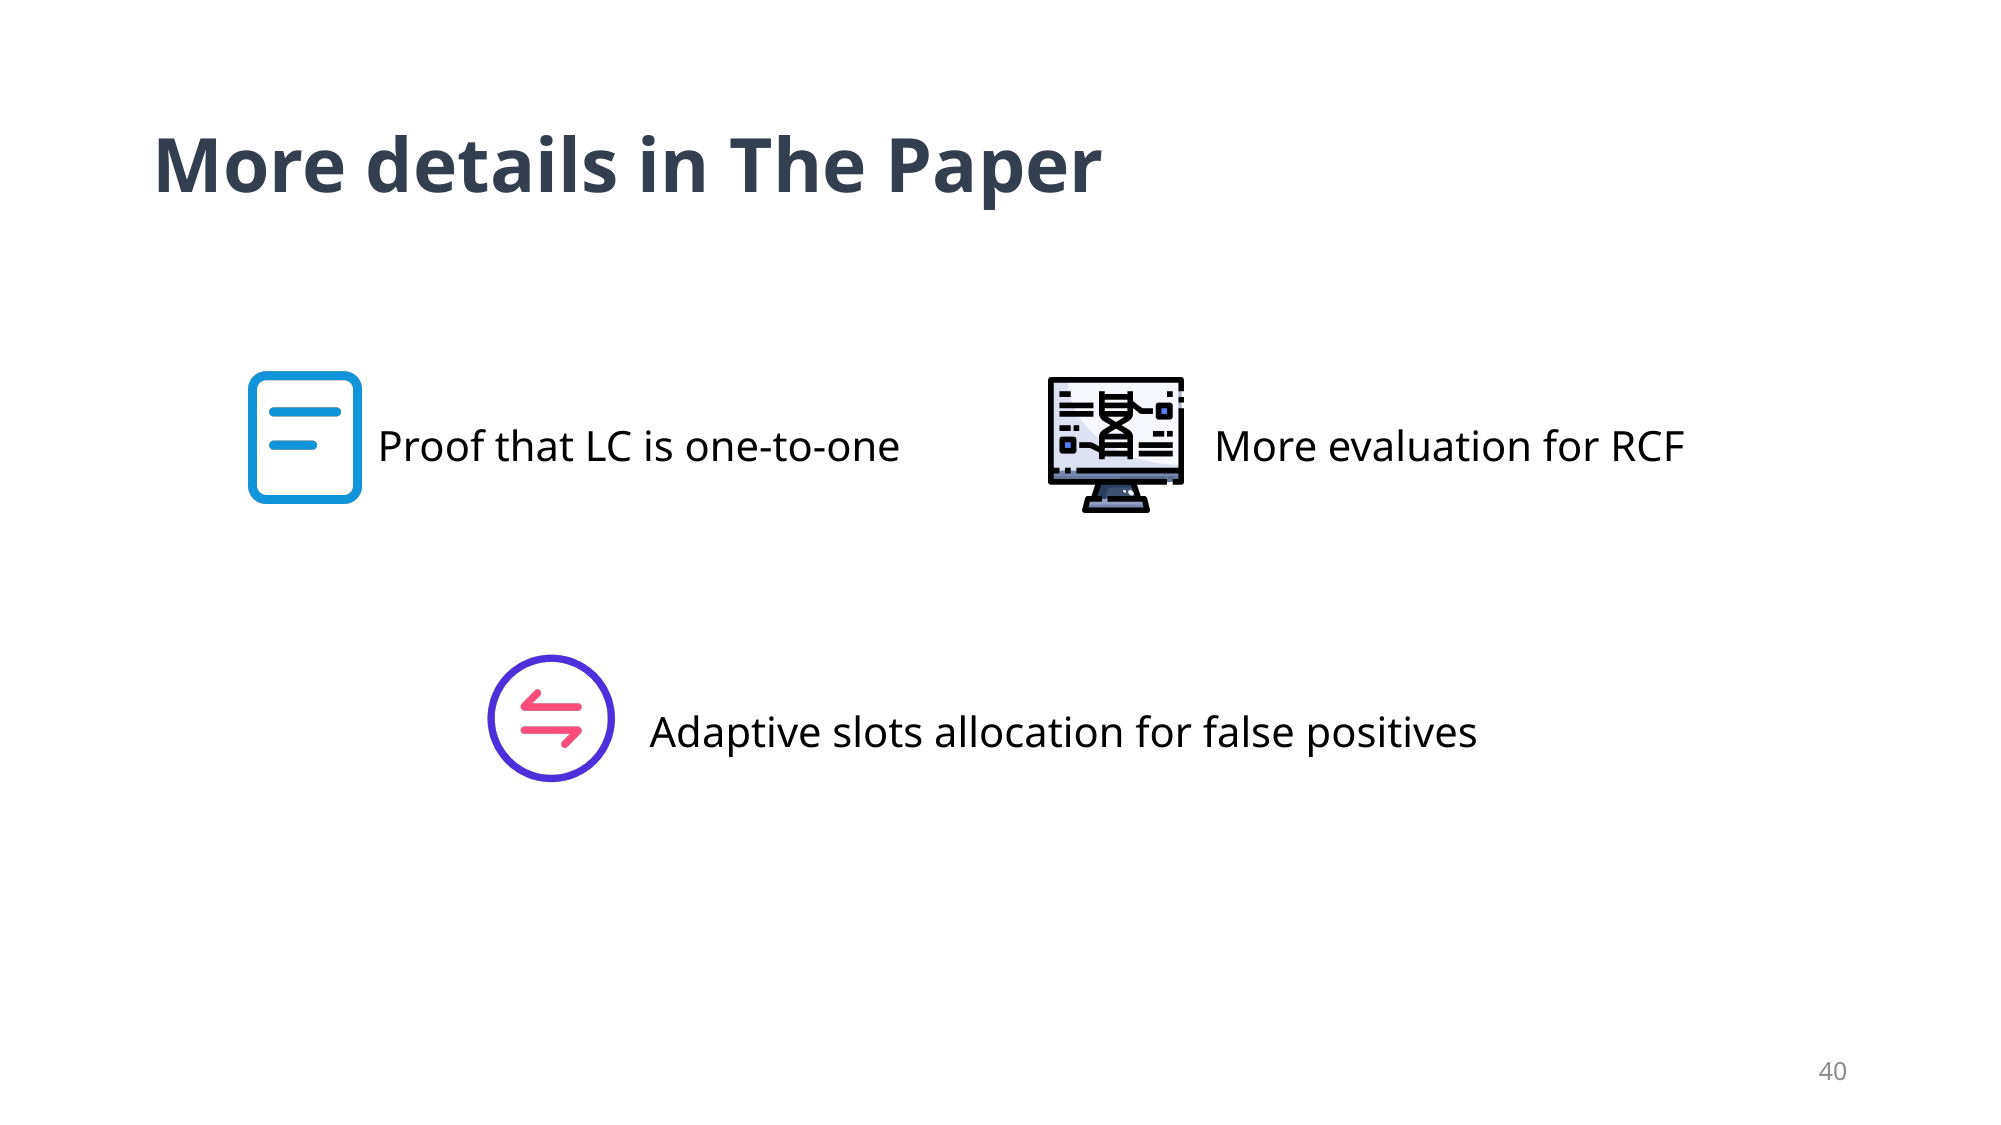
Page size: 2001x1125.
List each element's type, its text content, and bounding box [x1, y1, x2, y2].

picture [474, 641, 628, 795]
picture [230, 362, 380, 513]
text_box More evaluation for RCF [1199, 412, 1700, 477]
text_box Adaptive slots allocation for false positives [634, 698, 1493, 764]
text_box Proof that LC is one-to-one [380, 412, 916, 477]
title More details in The Paper [137, 59, 1863, 278]
picture [1048, 377, 1184, 513]
slide_number 40 [1412, 1042, 1863, 1103]
